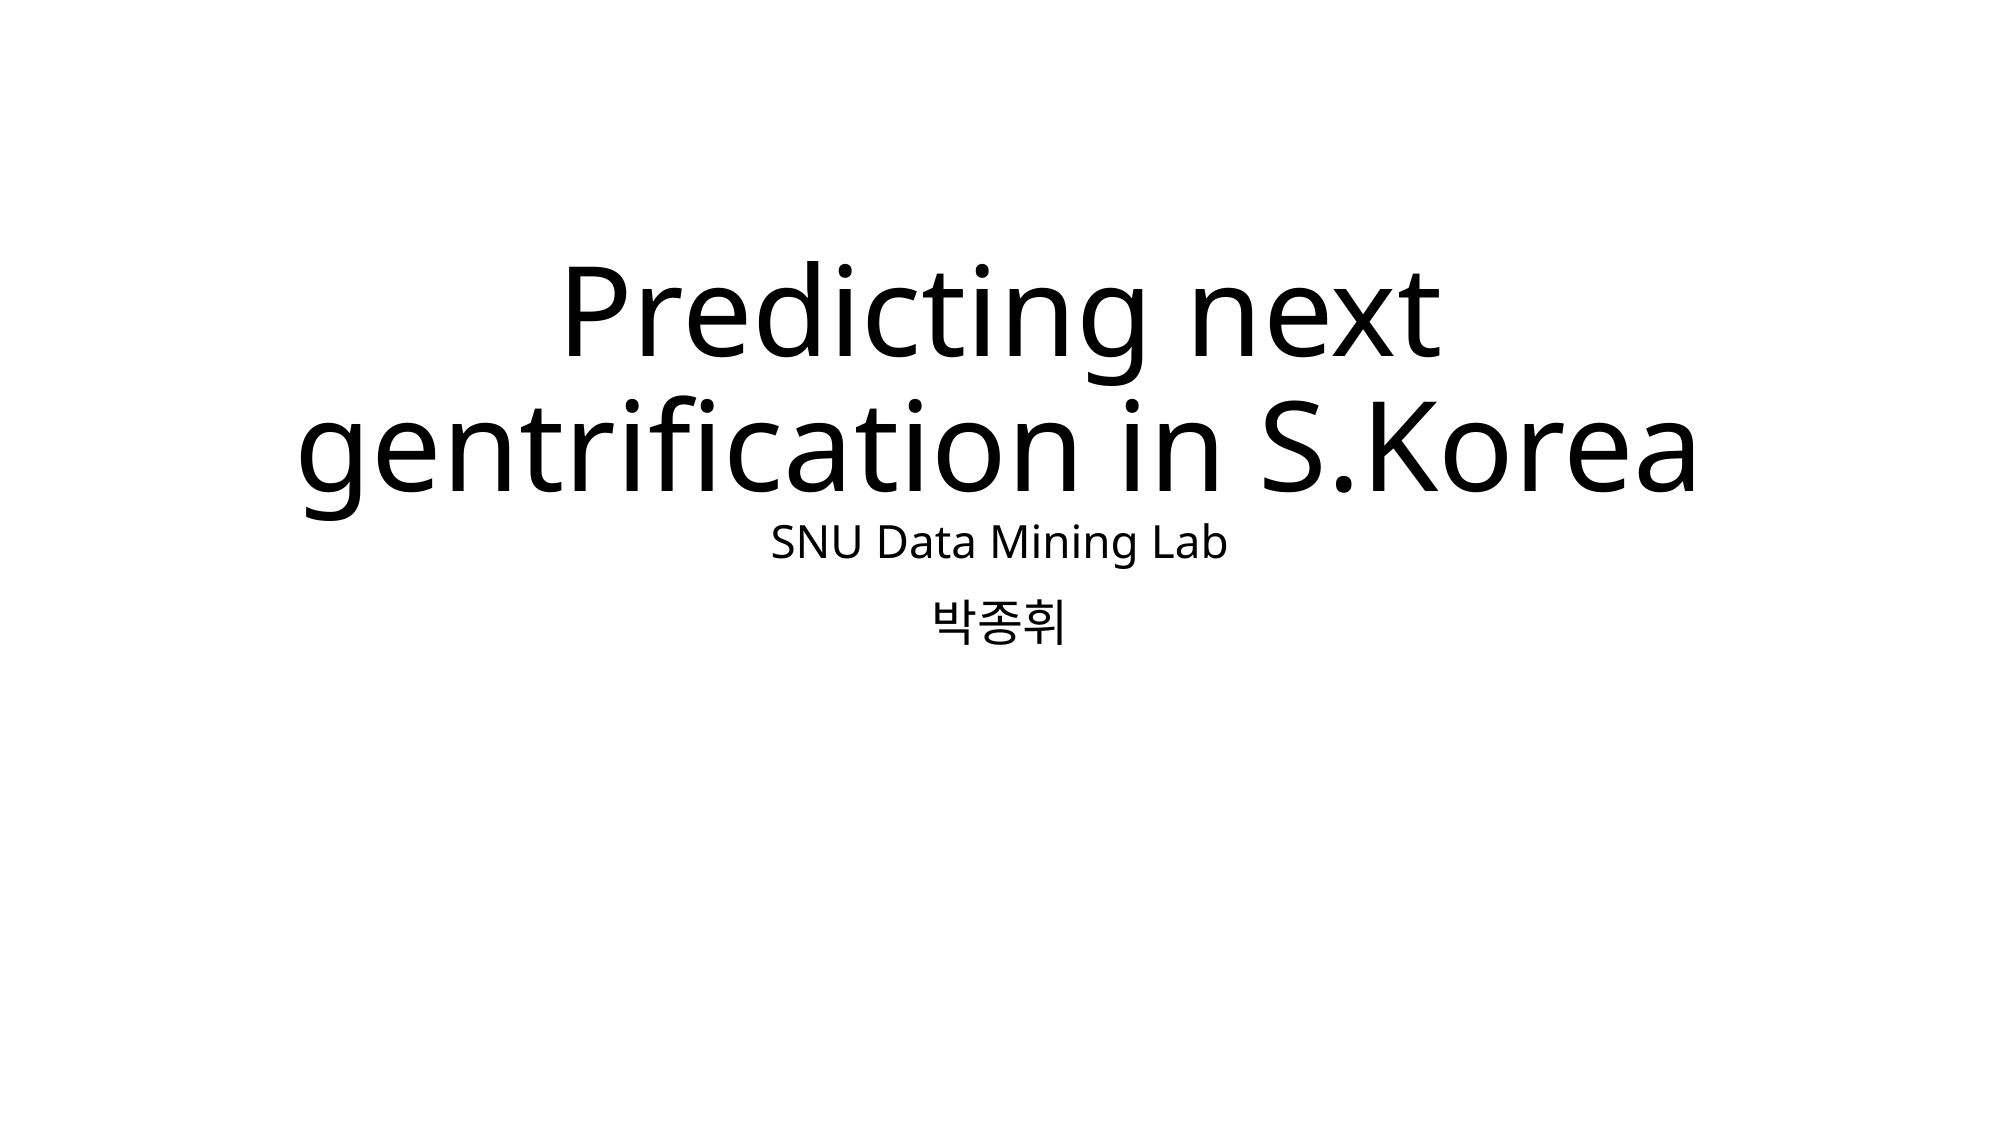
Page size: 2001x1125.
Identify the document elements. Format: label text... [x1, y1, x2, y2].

subtitle 박종휘 [249, 590, 1750, 863]
title Predicting next gentrification in S.Korea SNU Data Mining Lab [249, 184, 1750, 576]
